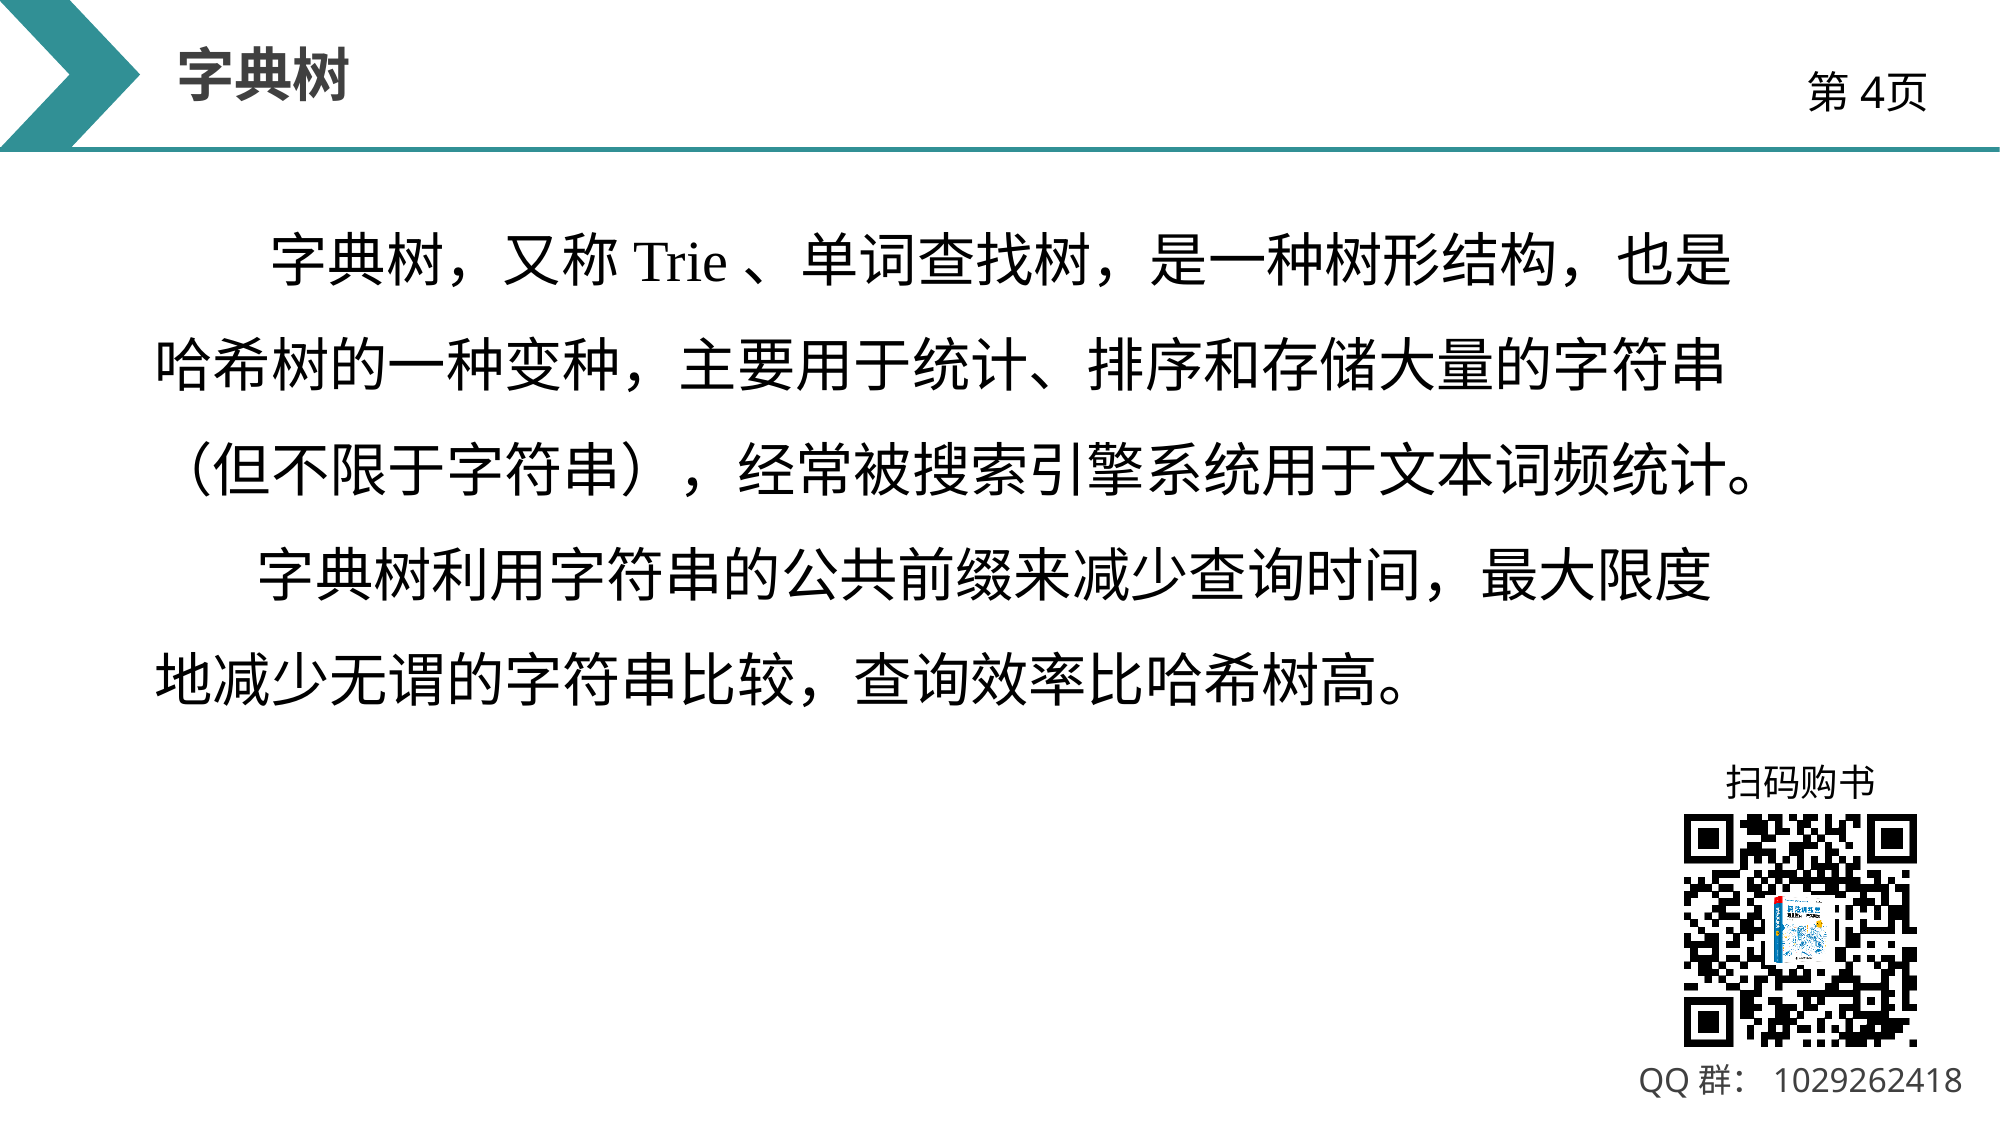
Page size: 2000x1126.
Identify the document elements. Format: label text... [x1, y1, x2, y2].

text_box [0, 0, 142, 148]
text_box 字典树 [161, 31, 658, 116]
text_box 字典树，又称Trie、单词查找树，是一种树形结构，也是哈希树的一种变种，主要用于统计、排序和存储大量的字符串（但不限于字符串），经常被搜索引擎系统用于文本词频统计。 字典树利用字符串的公共前缀来减少查询时间，最大限度地减少无谓的字符串比较，查询效率比哈希树高。 [140, 180, 1756, 721]
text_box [1625, 751, 1976, 1108]
